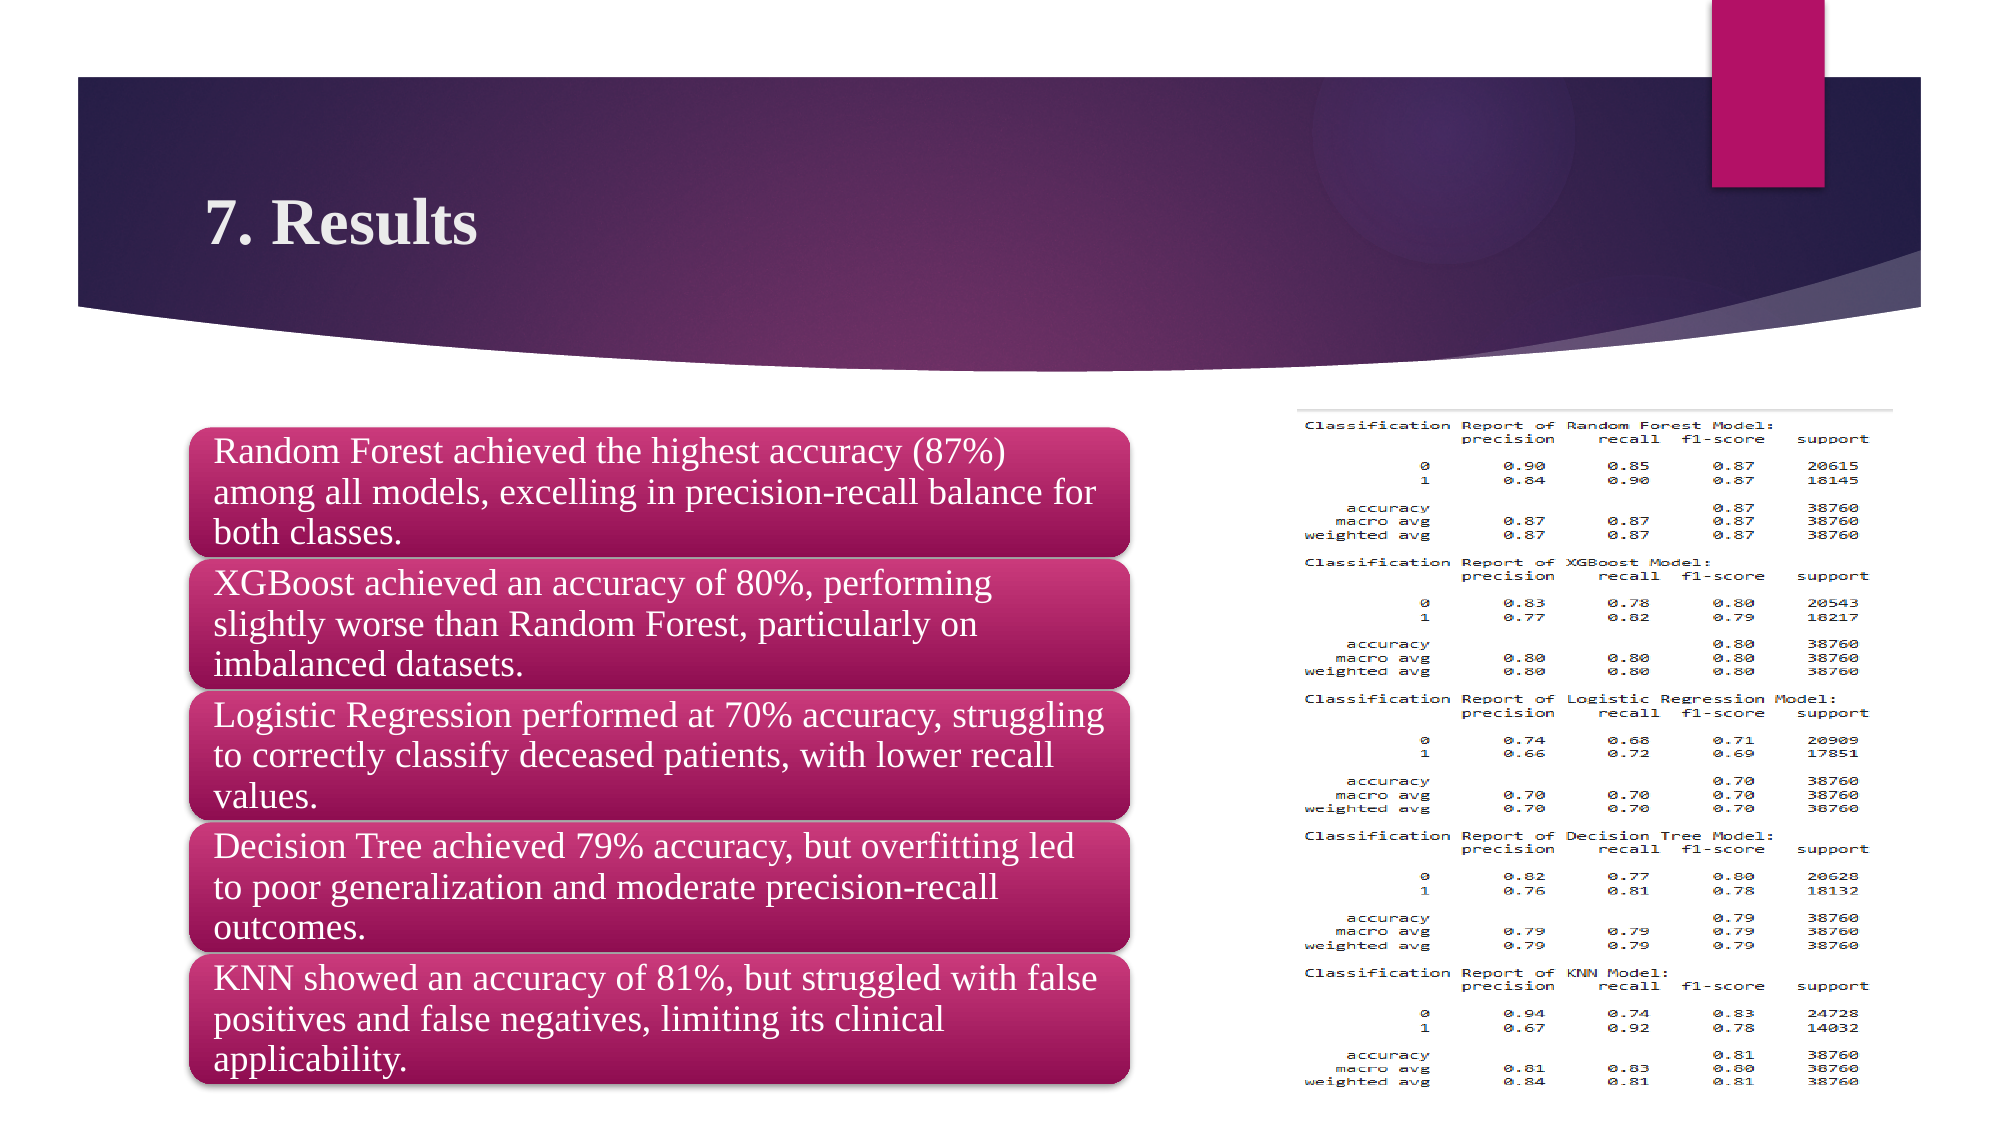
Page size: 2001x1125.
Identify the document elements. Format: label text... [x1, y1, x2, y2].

picture [1296, 408, 1893, 1103]
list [189, 426, 1131, 1085]
title 7. Results [189, 159, 1627, 276]
